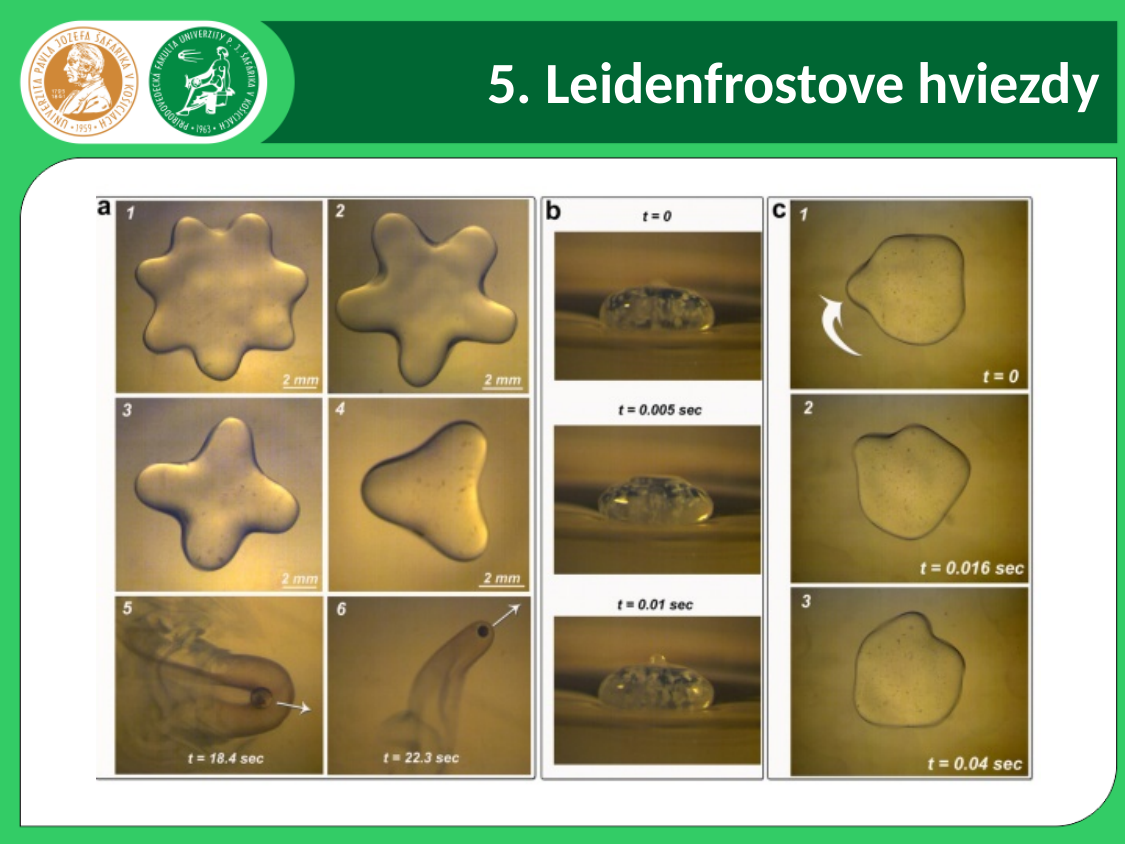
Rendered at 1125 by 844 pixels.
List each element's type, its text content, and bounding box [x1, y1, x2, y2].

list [96, 184, 1041, 789]
title 5. Leidenfrostove hviezdy [297, 27, 1115, 143]
picture [0, 0, 1125, 844]
